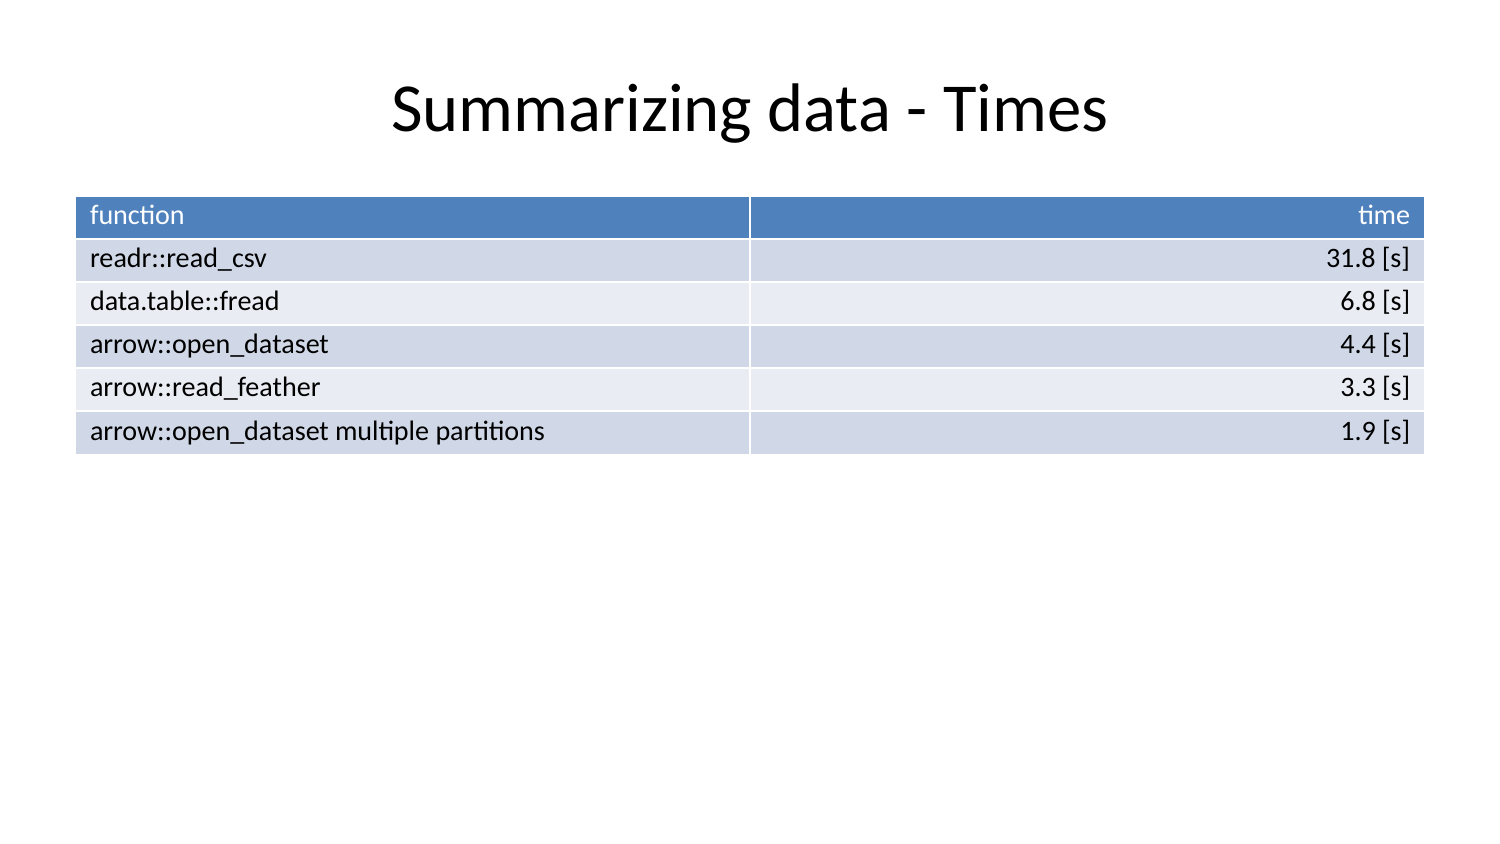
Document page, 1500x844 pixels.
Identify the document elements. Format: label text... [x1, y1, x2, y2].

title Summarizing data - Times [75, 33, 1425, 175]
table_cell data.table::fread [76, 283, 749, 324]
table_header time [751, 197, 1424, 238]
table_cell arrow::open_dataset [76, 326, 749, 367]
table_cell 6.8 [s] [751, 283, 1424, 324]
table_header function [76, 197, 749, 238]
table_cell arrow::read_feather [76, 369, 749, 410]
table_cell 3.3 [s] [751, 369, 1424, 410]
table_cell arrow::open_dataset multiple partitions [76, 412, 749, 454]
table_cell 1.9 [s] [751, 412, 1424, 454]
table_cell 4.4 [s] [751, 326, 1424, 367]
table_cell readr::read_csv [76, 240, 749, 281]
table_cell 31.8 [s] [751, 240, 1424, 281]
